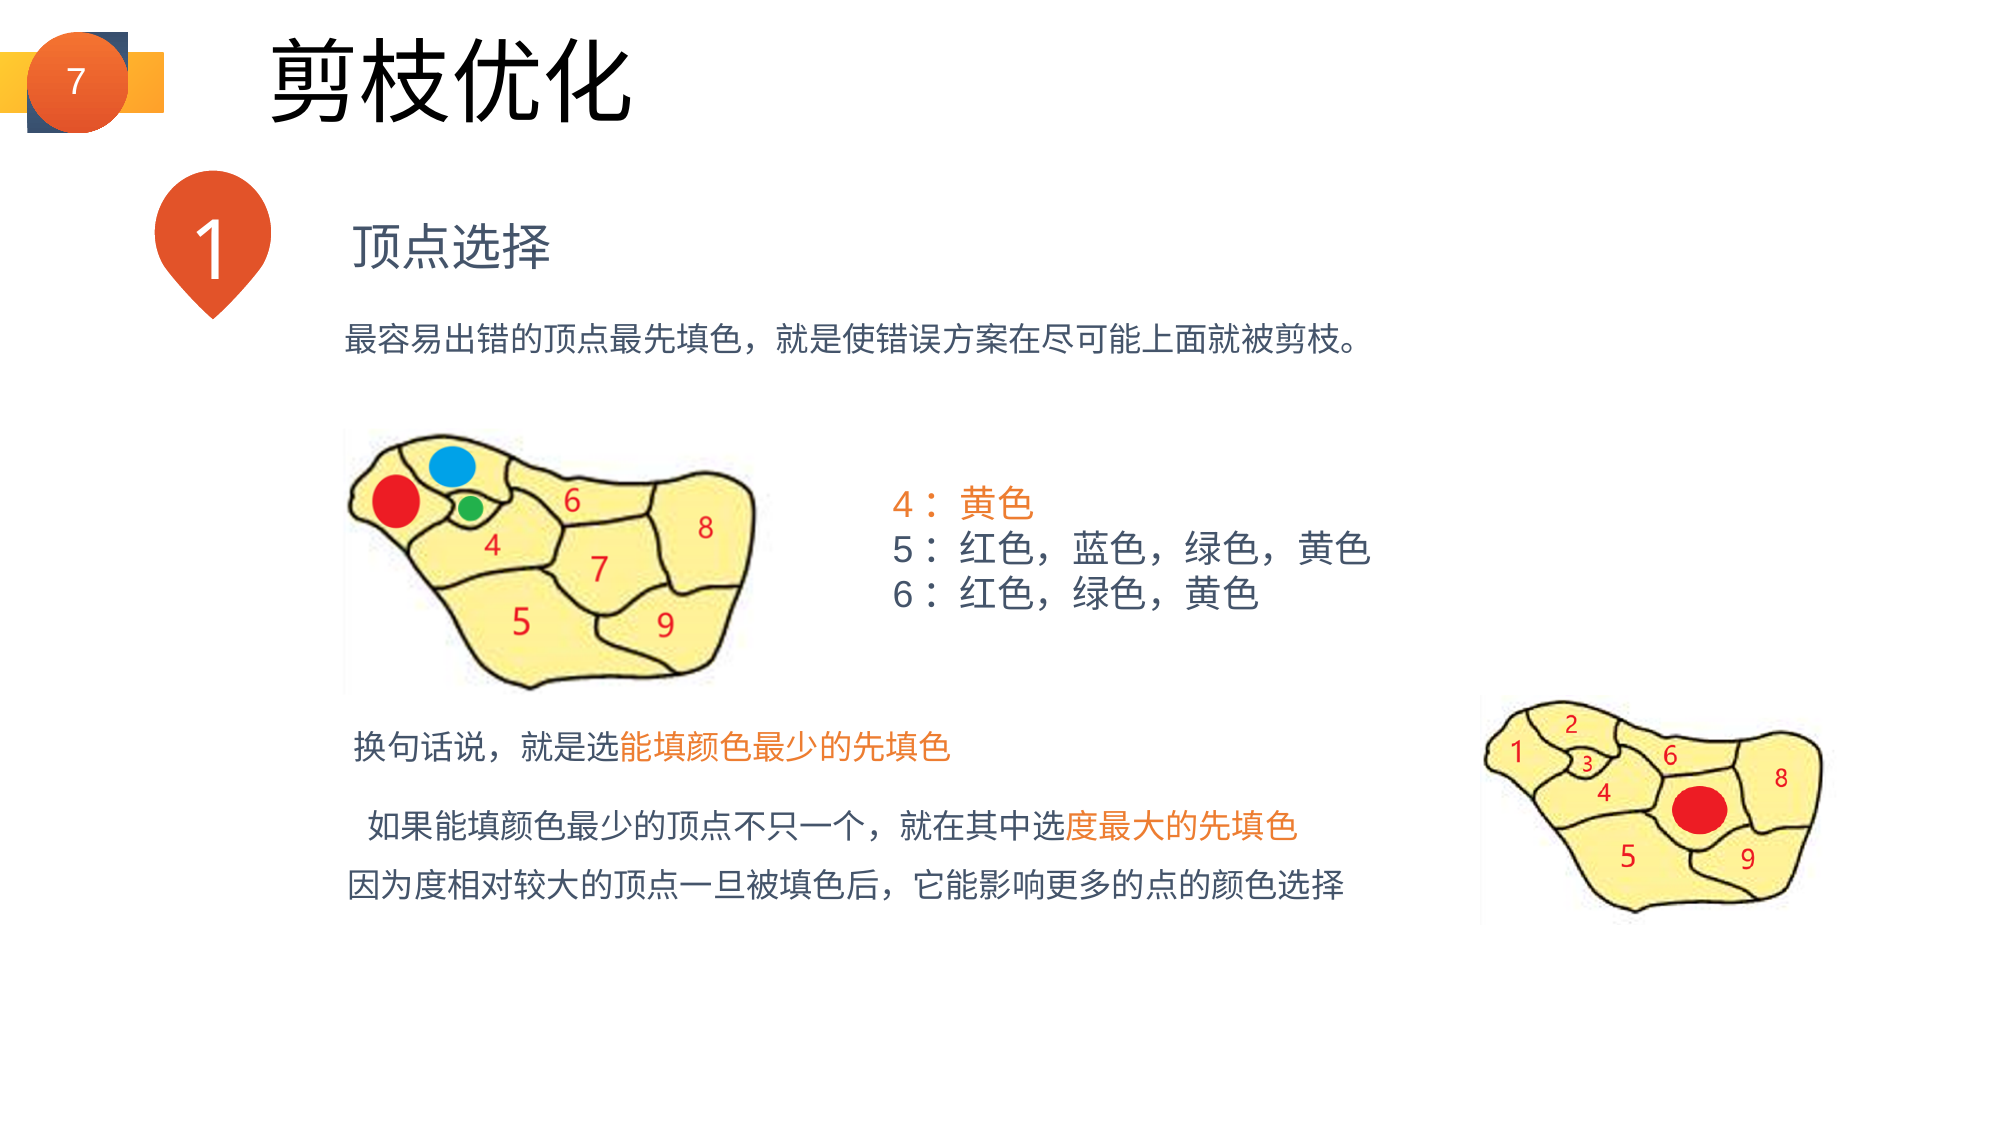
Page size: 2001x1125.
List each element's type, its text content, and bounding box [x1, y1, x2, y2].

text_box 顶点选择 [336, 207, 567, 283]
picture [335, 424, 788, 703]
text_box 剪枝优化 [252, 16, 650, 141]
text_box 最容易出错的顶点最先填色，就是使错误方案在尽可能上面就被剪枝。 [329, 311, 1390, 366]
text_box 换句话说，就是选能填颜色最少的先填色 [339, 719, 968, 774]
text_box 4：黄色 5：红色，蓝色，绿色，黄色 6：红色，绿色，黄色 [877, 472, 1388, 623]
text_box 因为度相对较大的顶点一旦被填色后，它能影响更多的点的颜色选择 [332, 856, 1361, 912]
text_box 如果能填颜色最少的顶点不只一个，就在其中选度最大的先填色 [352, 797, 1314, 853]
picture [1465, 671, 1844, 925]
text_box 1 [148, 164, 278, 328]
